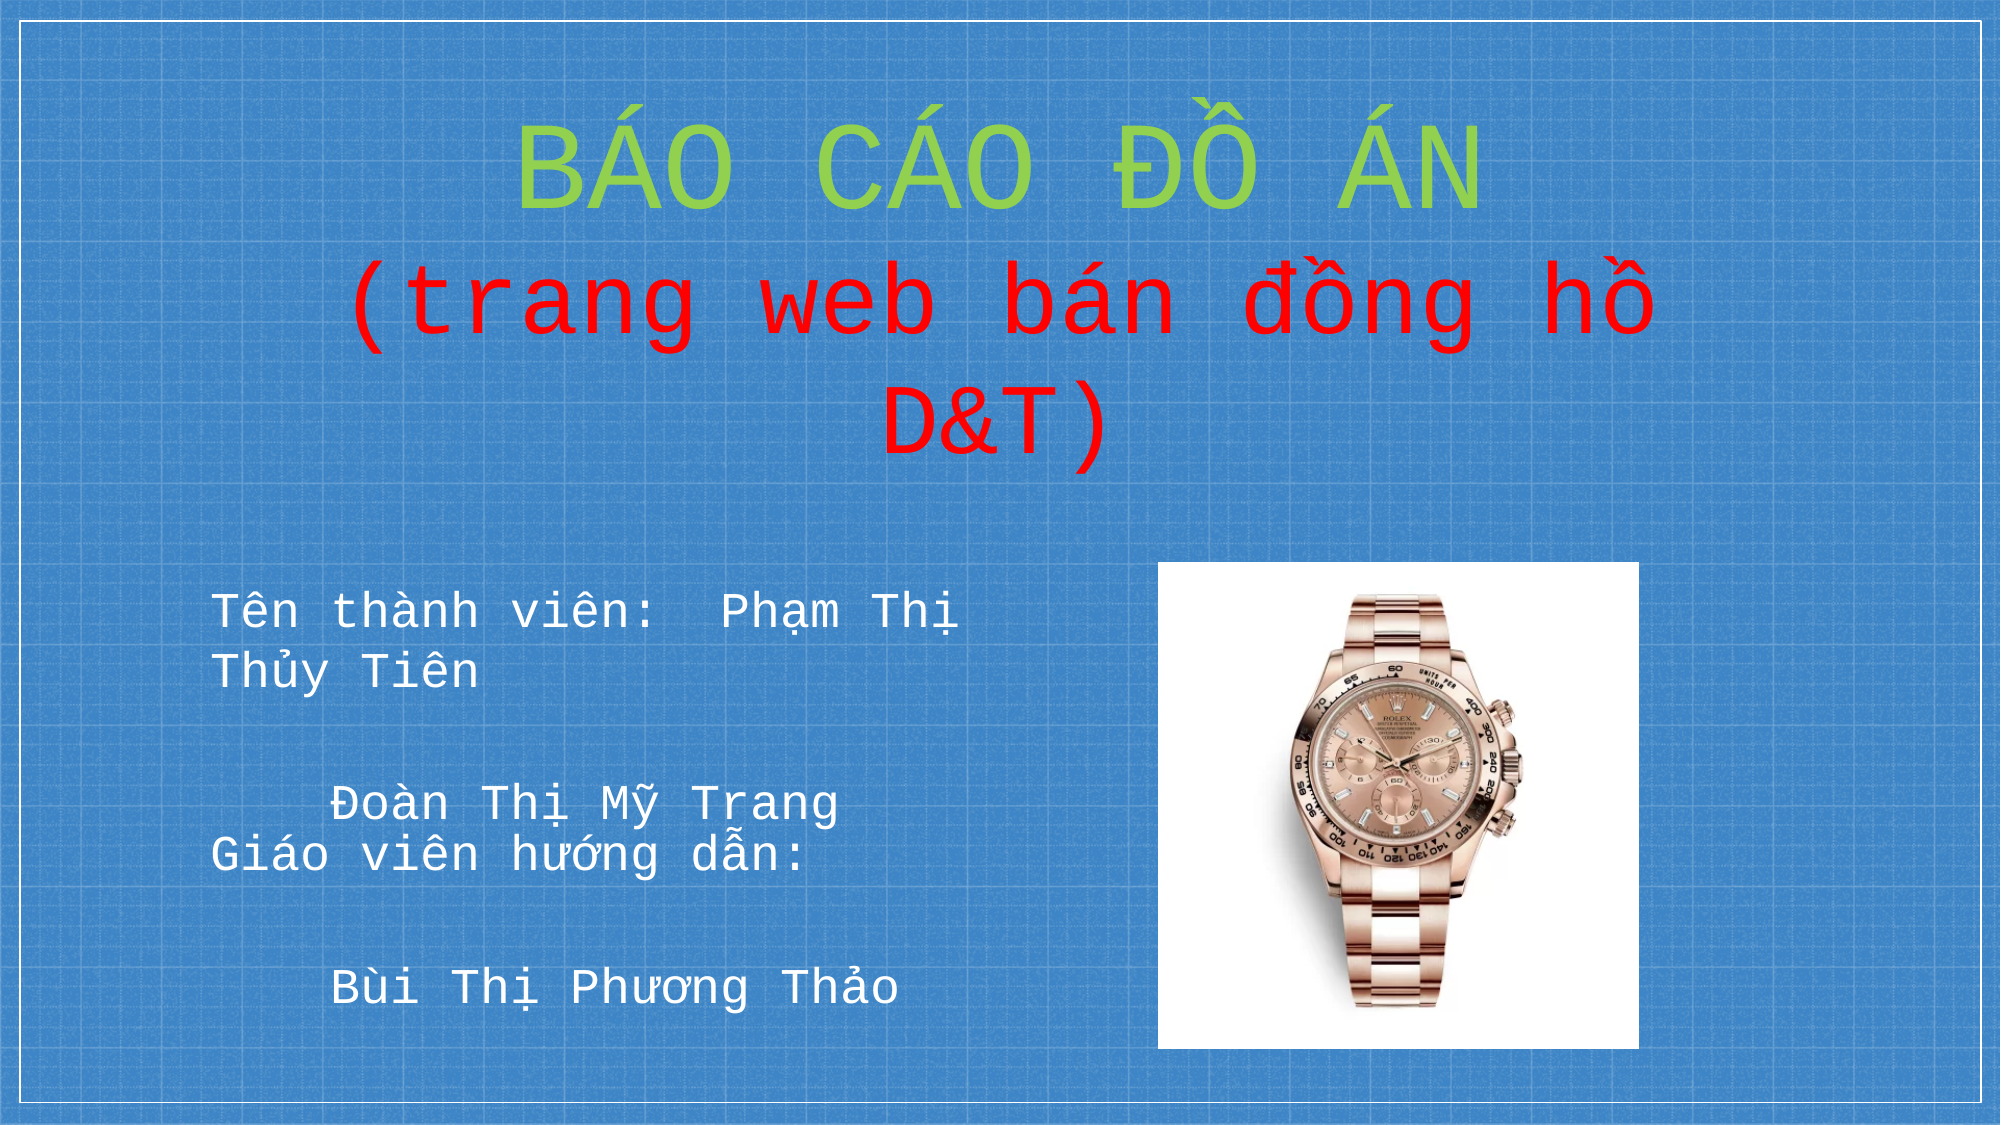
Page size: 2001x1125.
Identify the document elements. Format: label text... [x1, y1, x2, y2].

subtitle Tên thành viên: Phạm Thị Thủy Tiên Đoàn Thị Mỹ Trang [195, 562, 1000, 763]
text_box Giáo viên hướng dẫn: Bùi Thị Phương Thảo [195, 805, 1000, 1007]
picture [0, 0, 2000, 1125]
title BÁO CÁO ĐỒ ÁN (trang web bán đồng hồ D&T) [249, 97, 1750, 489]
